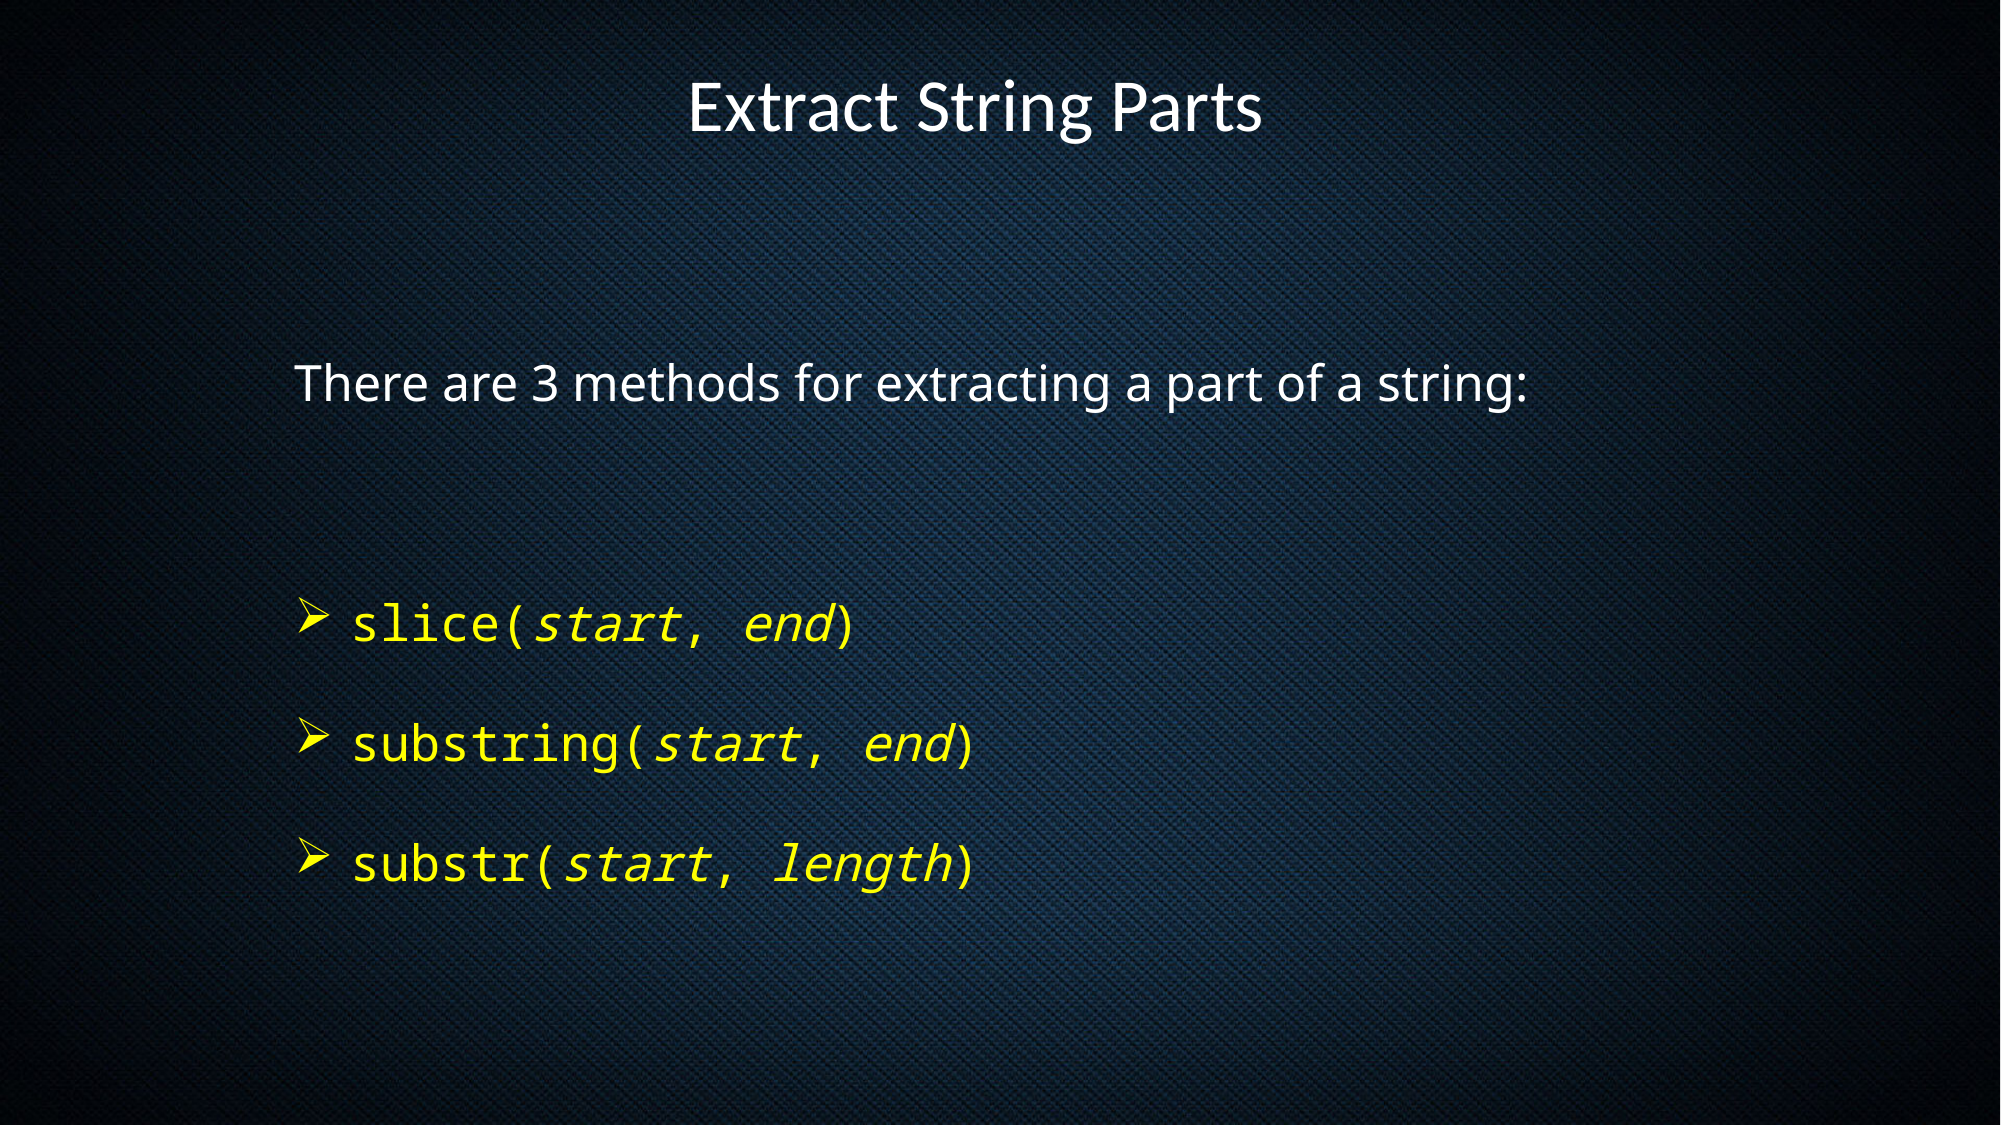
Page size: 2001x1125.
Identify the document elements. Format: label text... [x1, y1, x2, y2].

text_box There are 3 methods for extracting a part of a string: slice(start, end) substring(start, end) substr(start, length) [279, 284, 1870, 900]
text_box Extract String Parts [313, 49, 1640, 155]
picture [0, 0, 2001, 1125]
